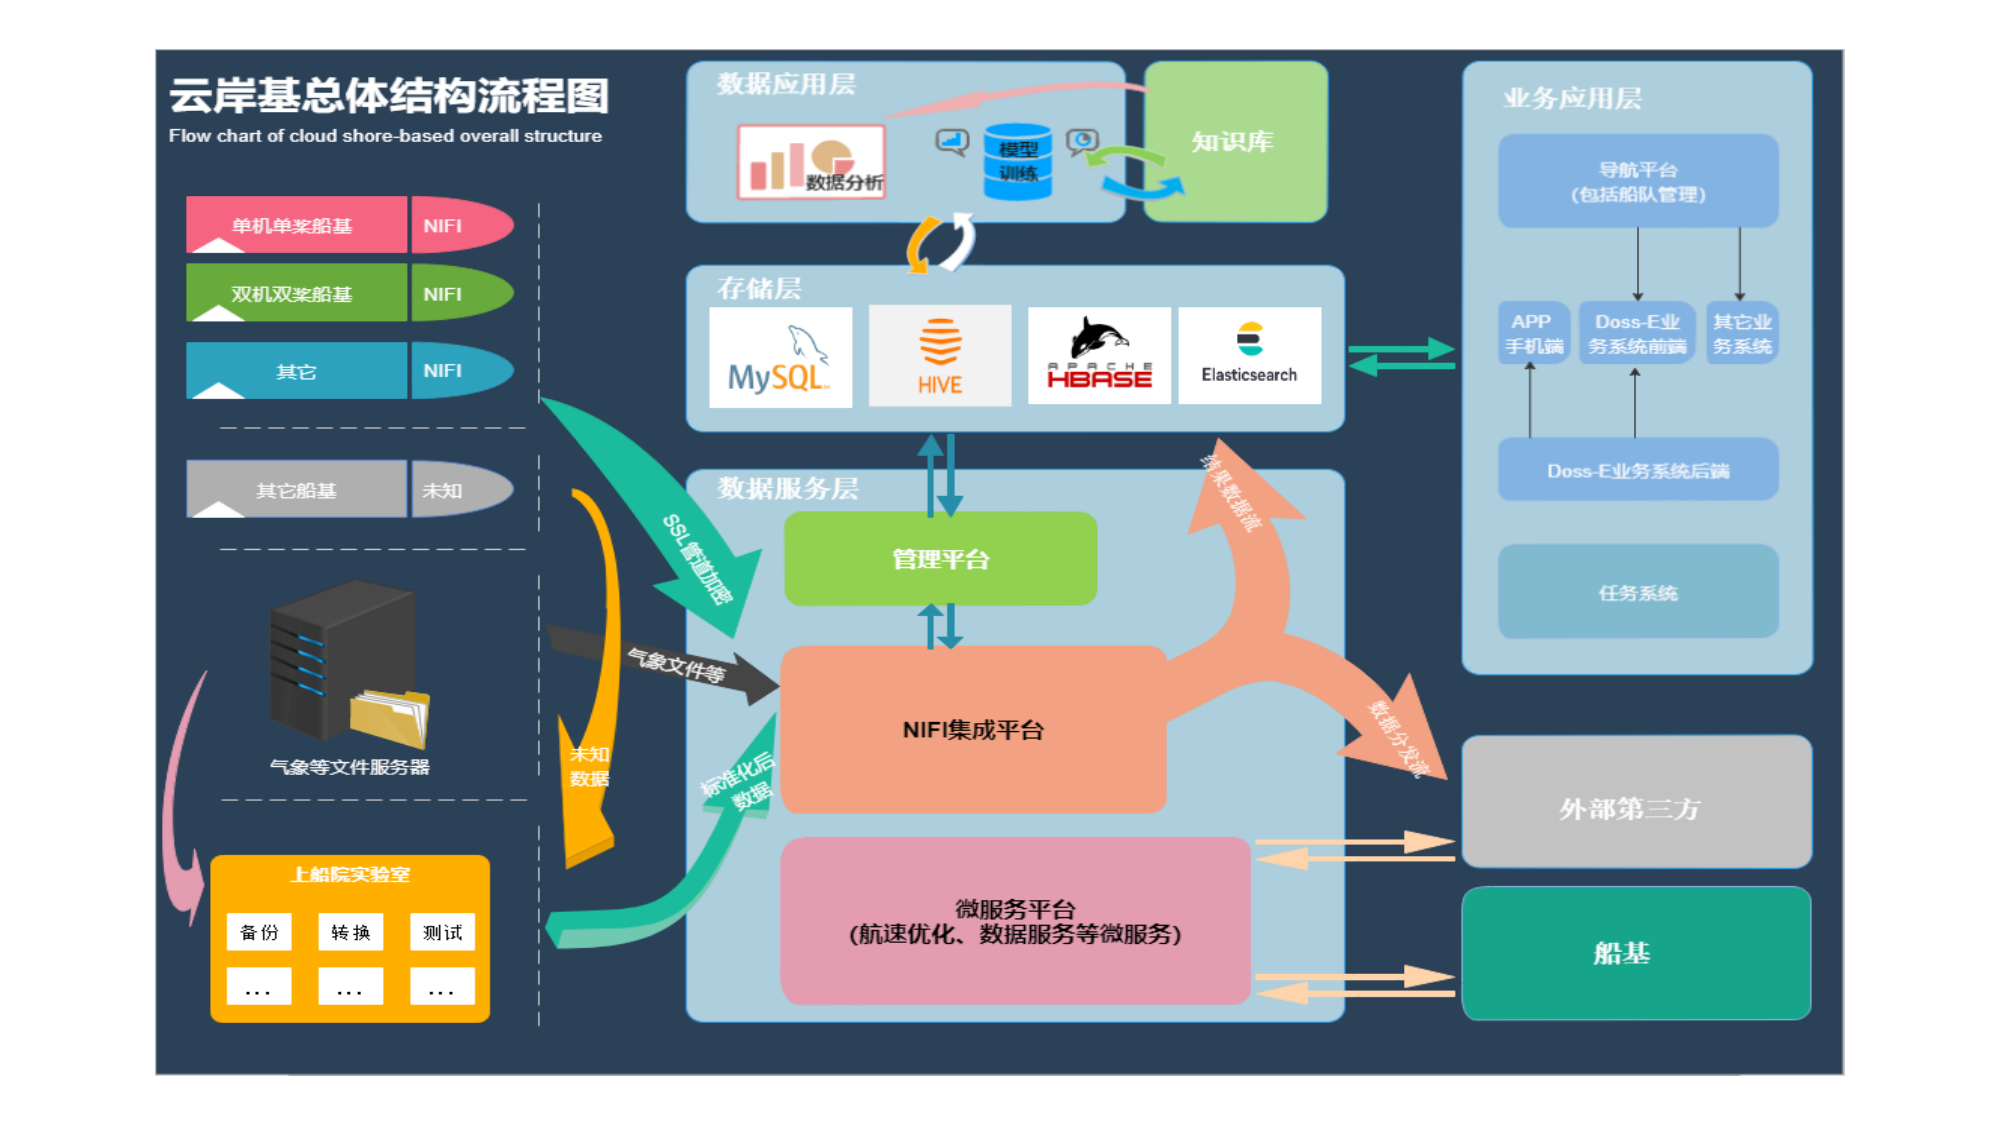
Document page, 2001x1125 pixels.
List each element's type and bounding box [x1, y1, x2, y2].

picture [155, 49, 1845, 1076]
